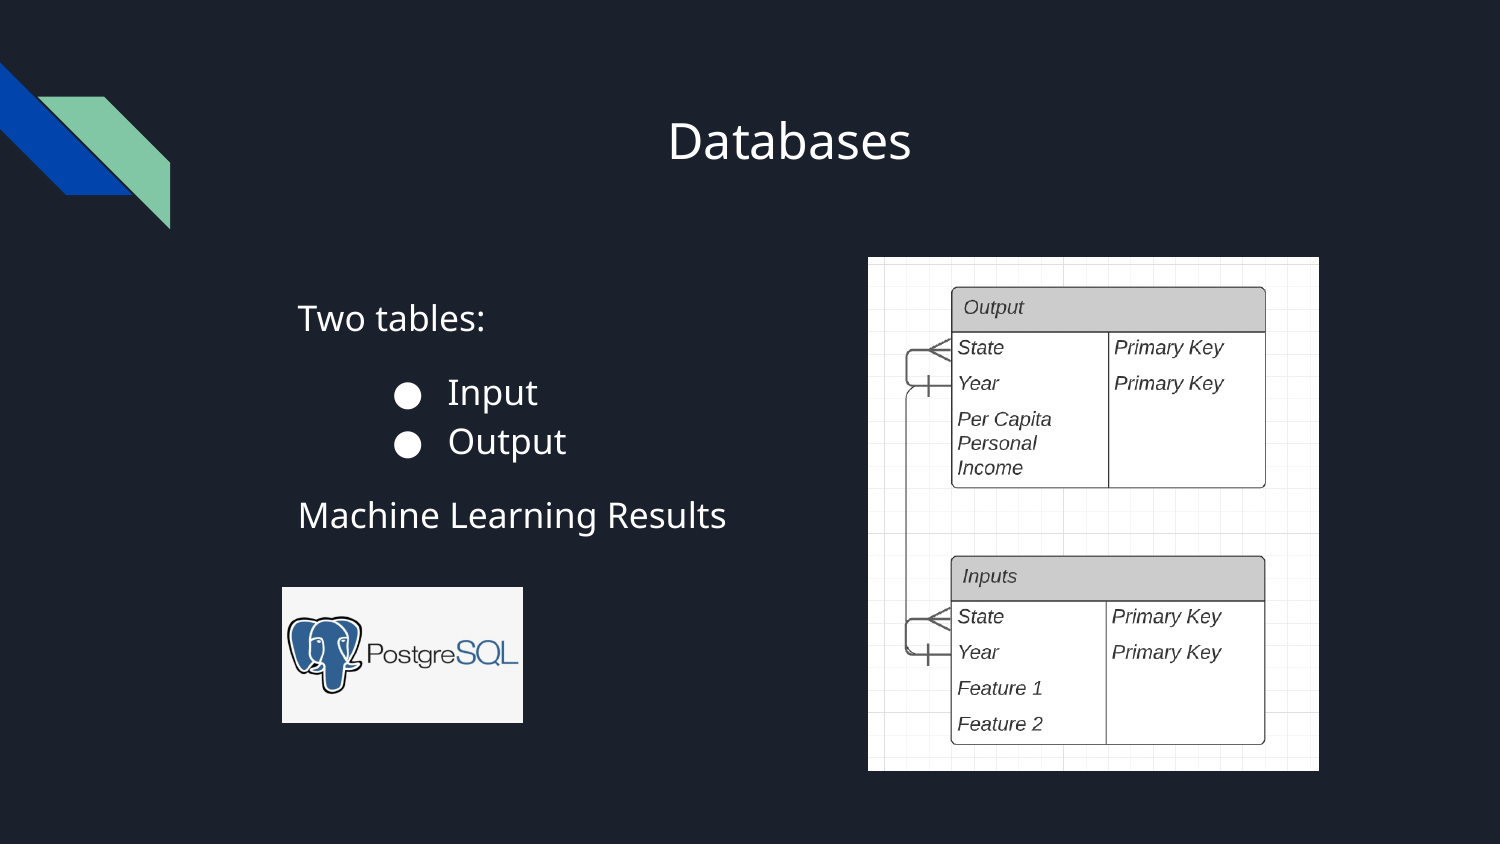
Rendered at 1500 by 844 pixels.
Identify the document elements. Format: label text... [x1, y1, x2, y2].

title Databases [212, 64, 1368, 215]
list Two tables: Input Output Machine Learning Results [282, 274, 863, 753]
picture [868, 256, 1320, 771]
picture [282, 587, 524, 723]
